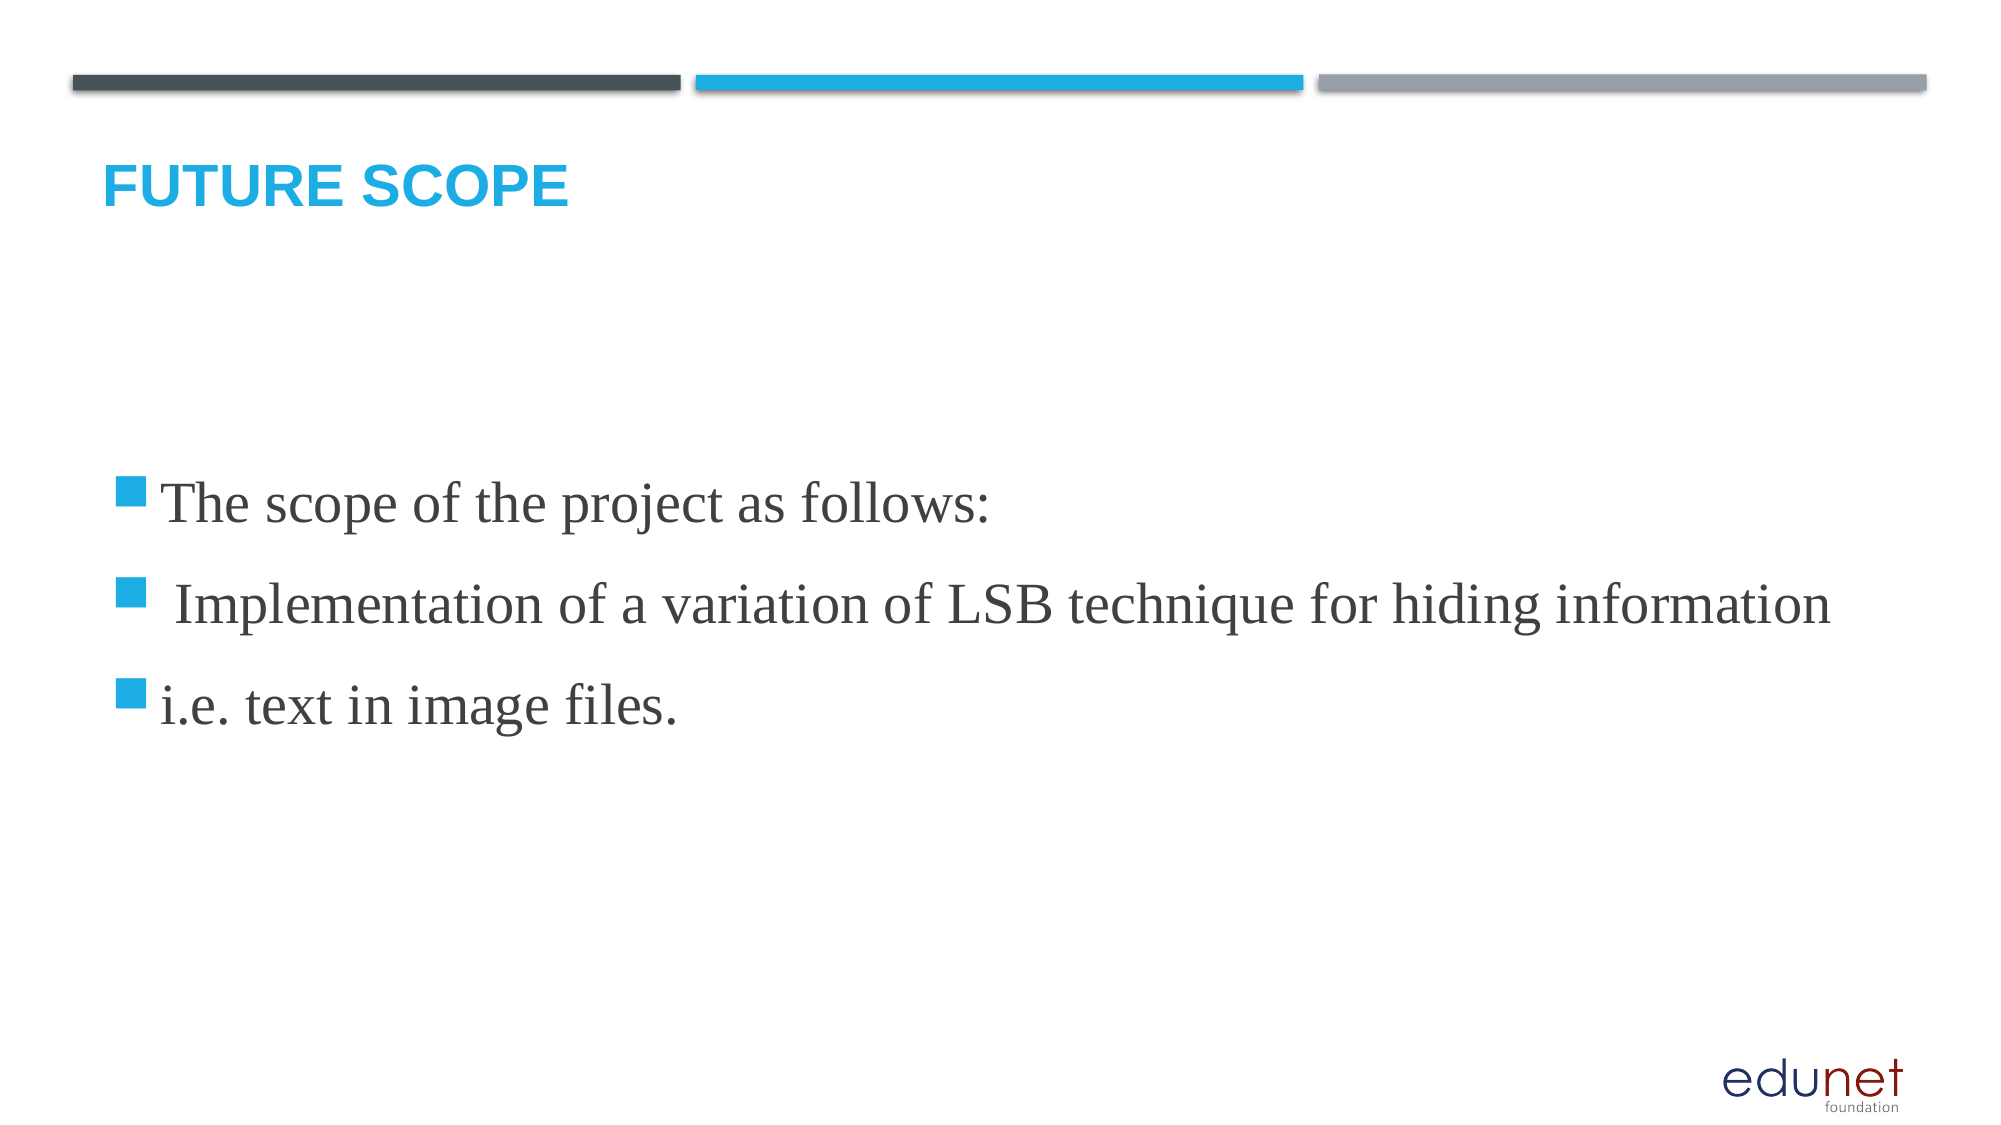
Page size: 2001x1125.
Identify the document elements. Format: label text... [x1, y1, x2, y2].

picture [1719, 1056, 1905, 1116]
list The scope of the project as follows: Implementation of a variation of LSB technique for hiding information i.e. text in image files. [95, 213, 1905, 981]
text_box Future scope [87, 138, 1898, 226]
